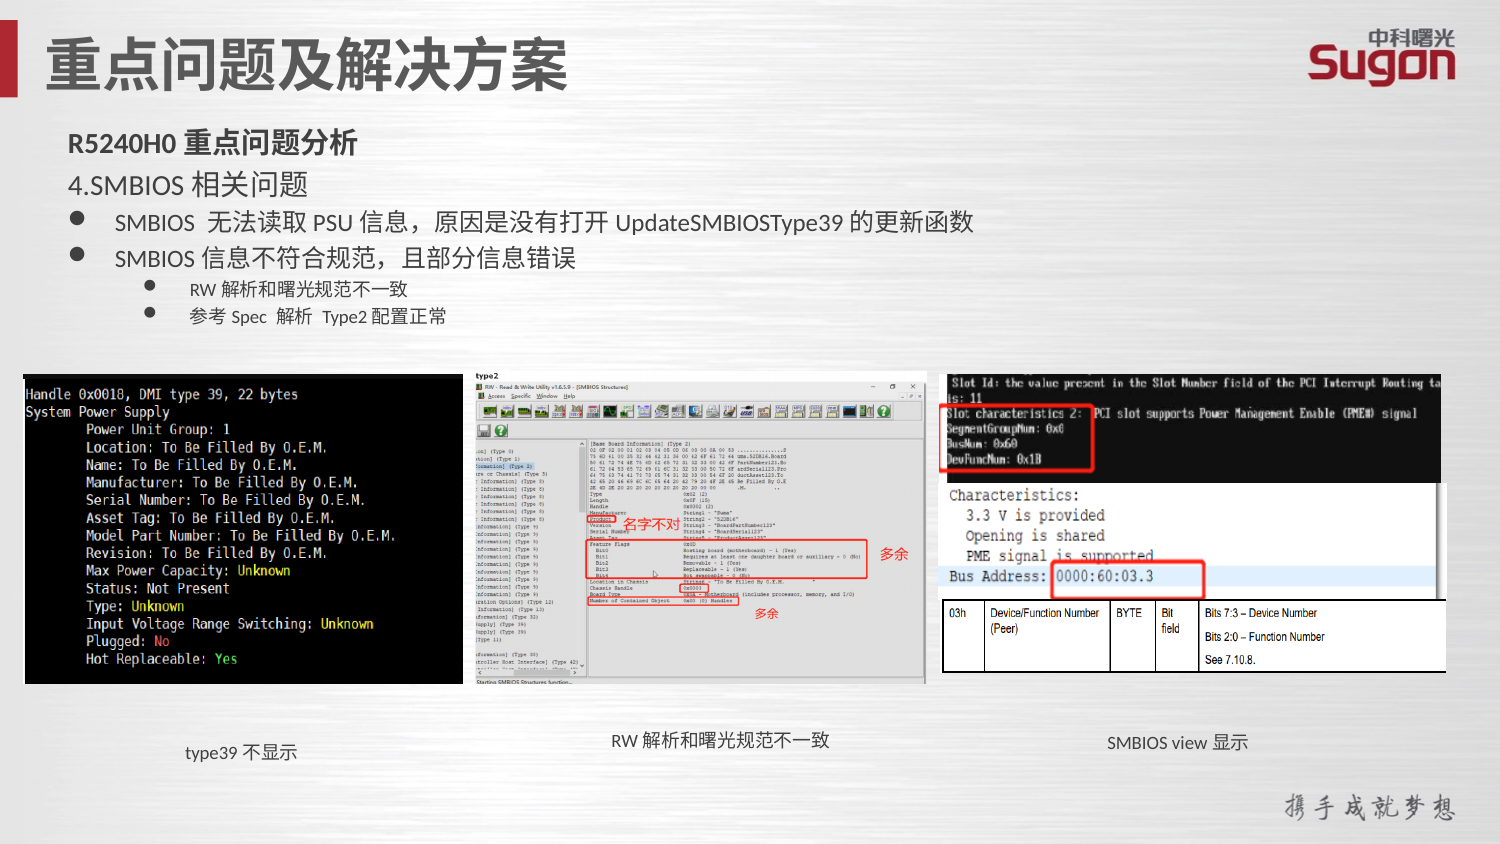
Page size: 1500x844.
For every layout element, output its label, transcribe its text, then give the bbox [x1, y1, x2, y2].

list 重点问题及解决方案 [29, 20, 1270, 98]
text_box type39不显示 [170, 728, 355, 771]
text_box R5240H0重点问题分析 4.SMBIOS相关问题 SMBIOS 无法读取PSU信息，原因是没有打开UpdateSMBIOSType39的更新函数 SMBIOS信息不符合规范，且部分信息错误 RW解析和曙光规范不一致 参考Spec 解析 Type2配置正常 [53, 109, 1481, 838]
picture [0, 0, 1500, 844]
text_box RW解析和曙光规范不一致 [596, 717, 856, 759]
text_box SMBIOS view显示 [1092, 718, 1352, 761]
